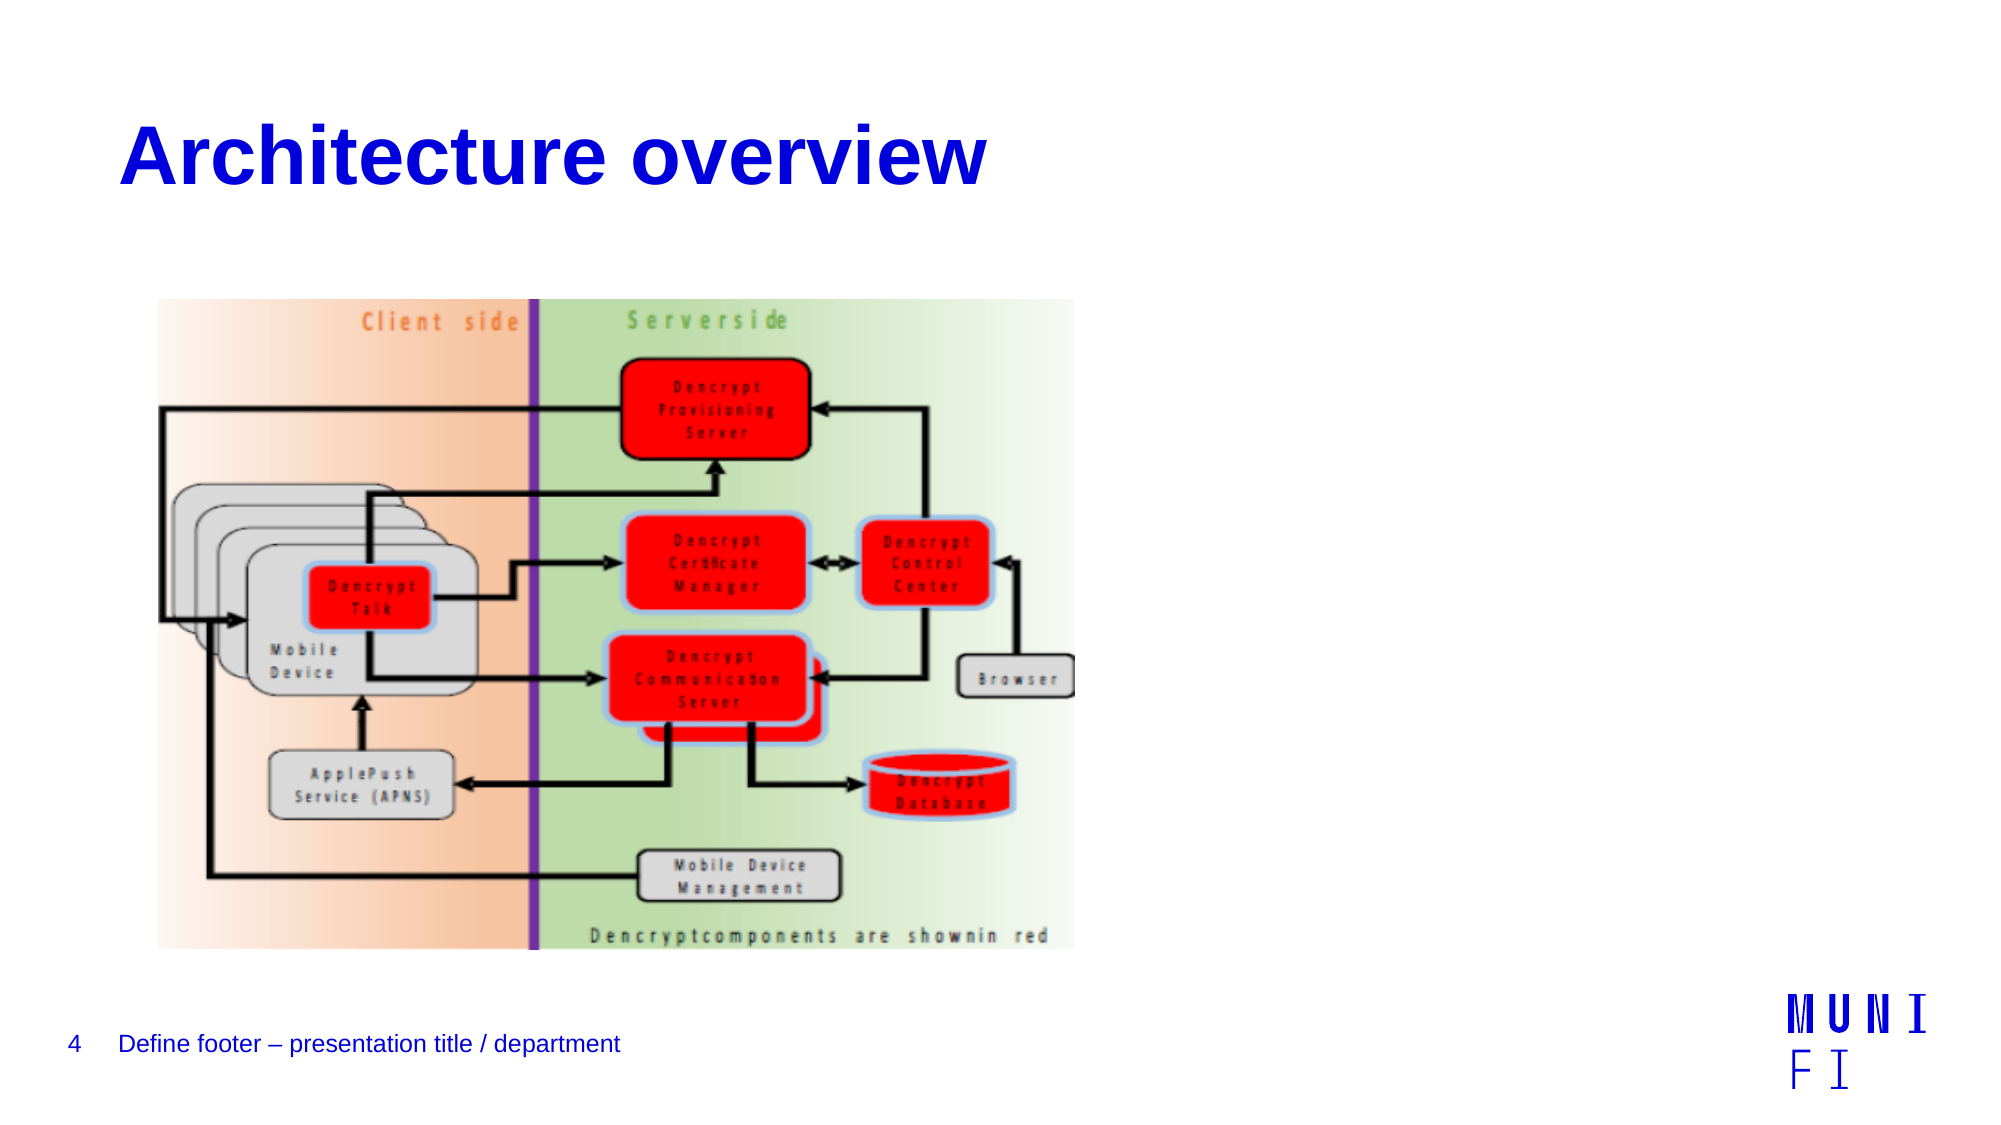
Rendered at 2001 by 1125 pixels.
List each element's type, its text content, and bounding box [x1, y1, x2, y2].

slide_number 4 [67, 1021, 110, 1063]
footer Define footer – presentation title / department [118, 1021, 1418, 1063]
title Architecture overview [118, 118, 1883, 193]
picture [158, 298, 1075, 951]
